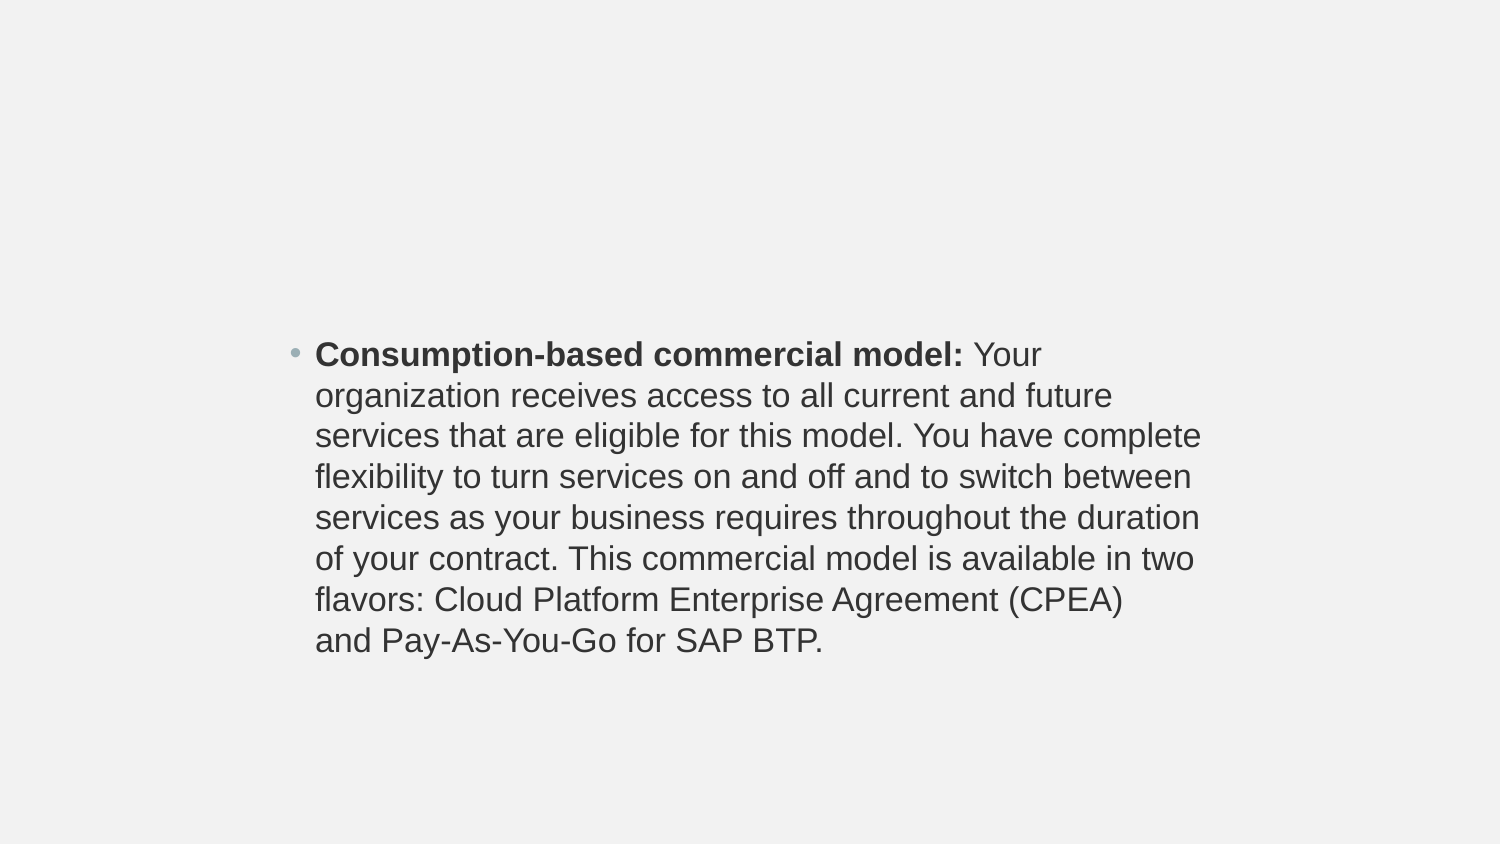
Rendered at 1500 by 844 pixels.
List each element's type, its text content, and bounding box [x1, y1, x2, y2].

list Consumption-based commercial model: Your organization receives access to all current and future services that are eligible for this model. You have complete flexibility to turn services on and off and to switch between services as your business requires throughout the duration of your contract. This commercial model is available in two flavors: Cloud Platform Enterprise Agreement (CPEA) and Pay-As-You-Go for SAP BTP. [274, 324, 1226, 707]
